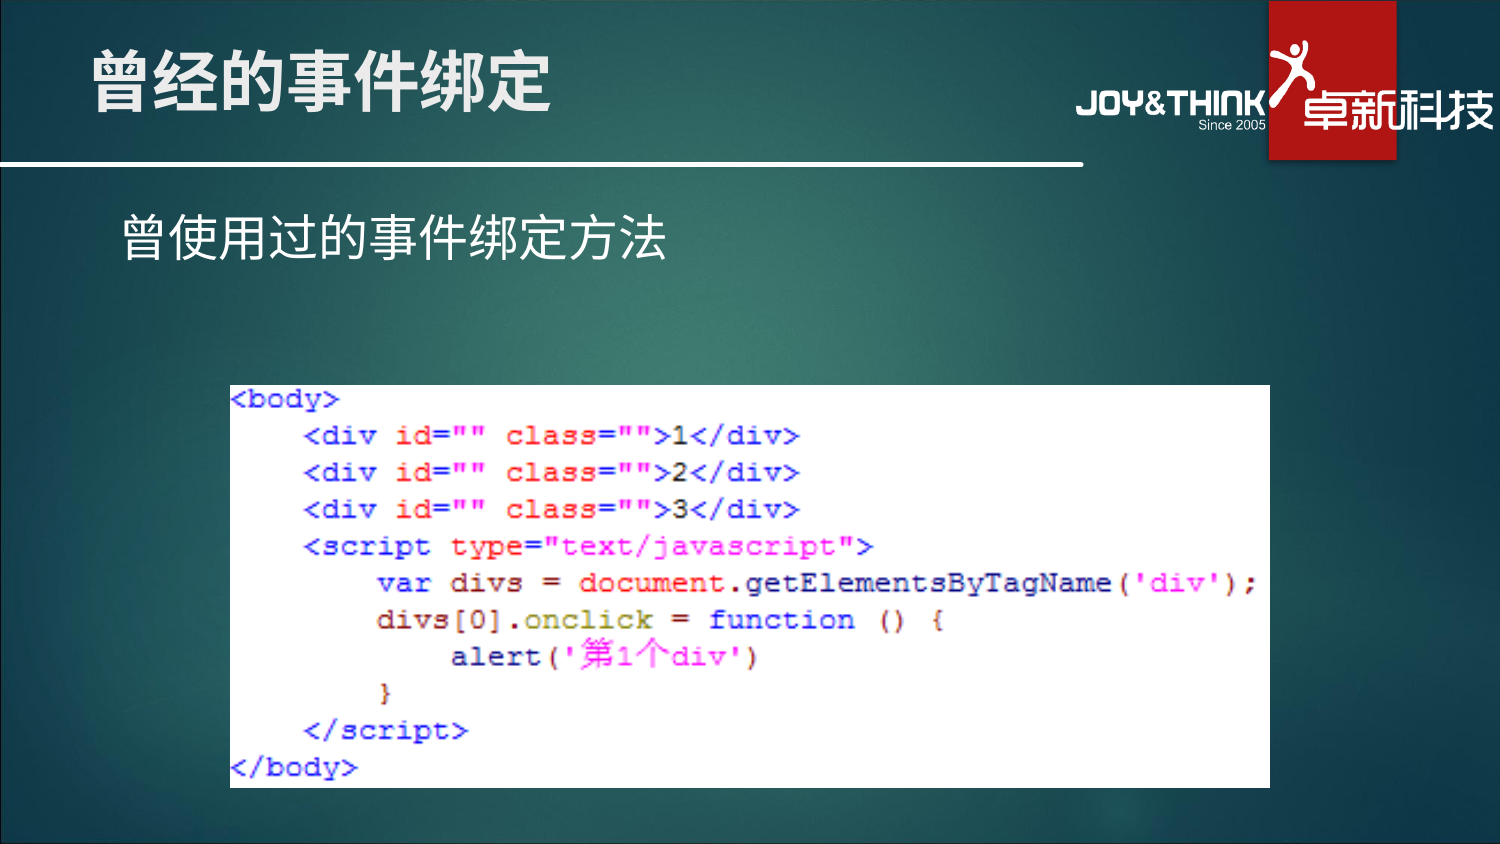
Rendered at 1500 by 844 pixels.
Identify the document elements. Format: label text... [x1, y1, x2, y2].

title 曾经的事件绑定 [75, 33, 1425, 175]
picture [0, 0, 1500, 844]
text_box 曾使用过的事件绑定方法 [103, 198, 684, 274]
